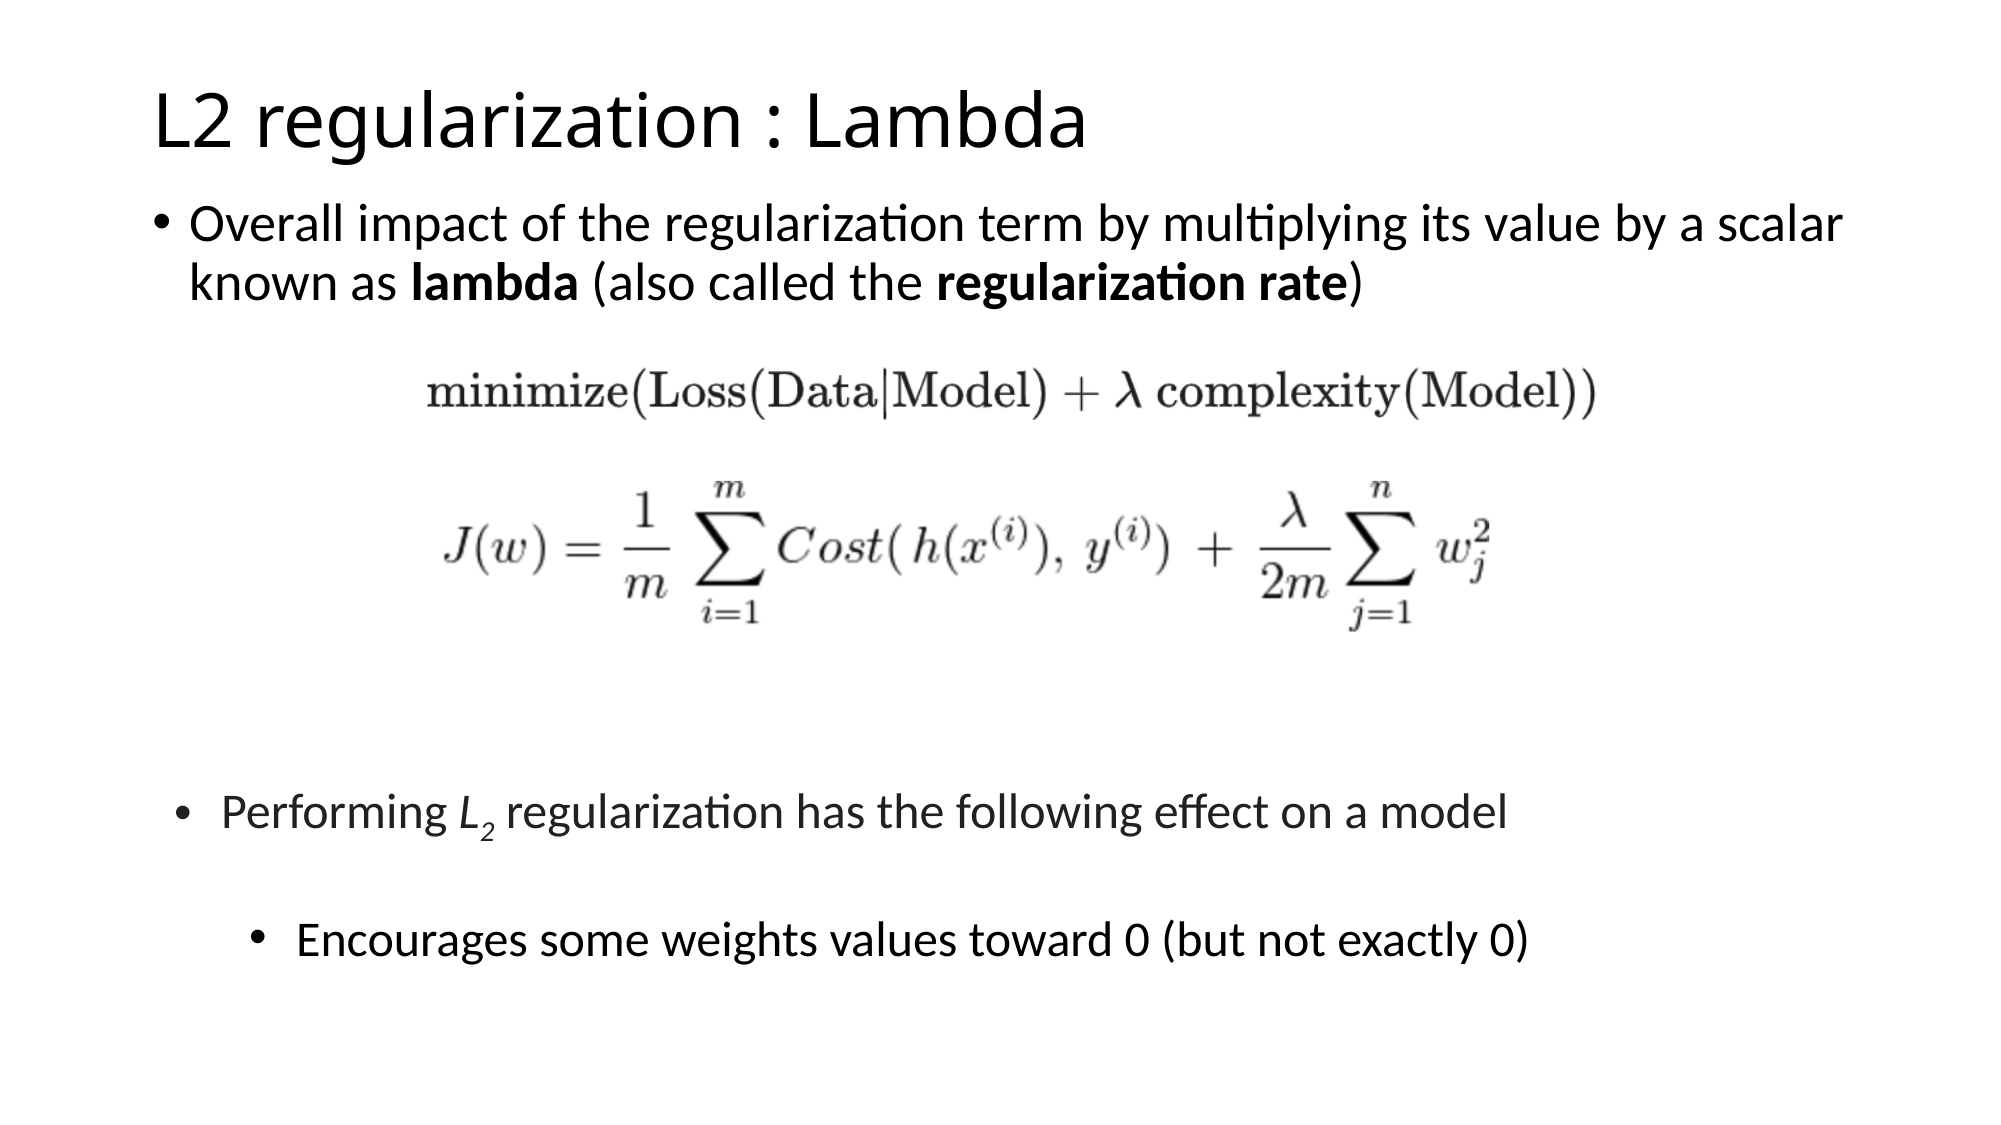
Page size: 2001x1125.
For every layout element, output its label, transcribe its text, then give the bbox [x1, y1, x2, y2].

picture [381, 460, 1582, 665]
picture [335, 327, 1665, 450]
title L2 regularization : Lambda [137, 59, 1863, 187]
list Overall impact of the regularization term by multiplying its value by a scalar known as lambda (also called the regularization rate) [137, 187, 1863, 354]
text_box Performing L2 regularization has the following effect on a model Encourages some weights values toward 0 (but not exactly 0) [159, 771, 1804, 1034]
